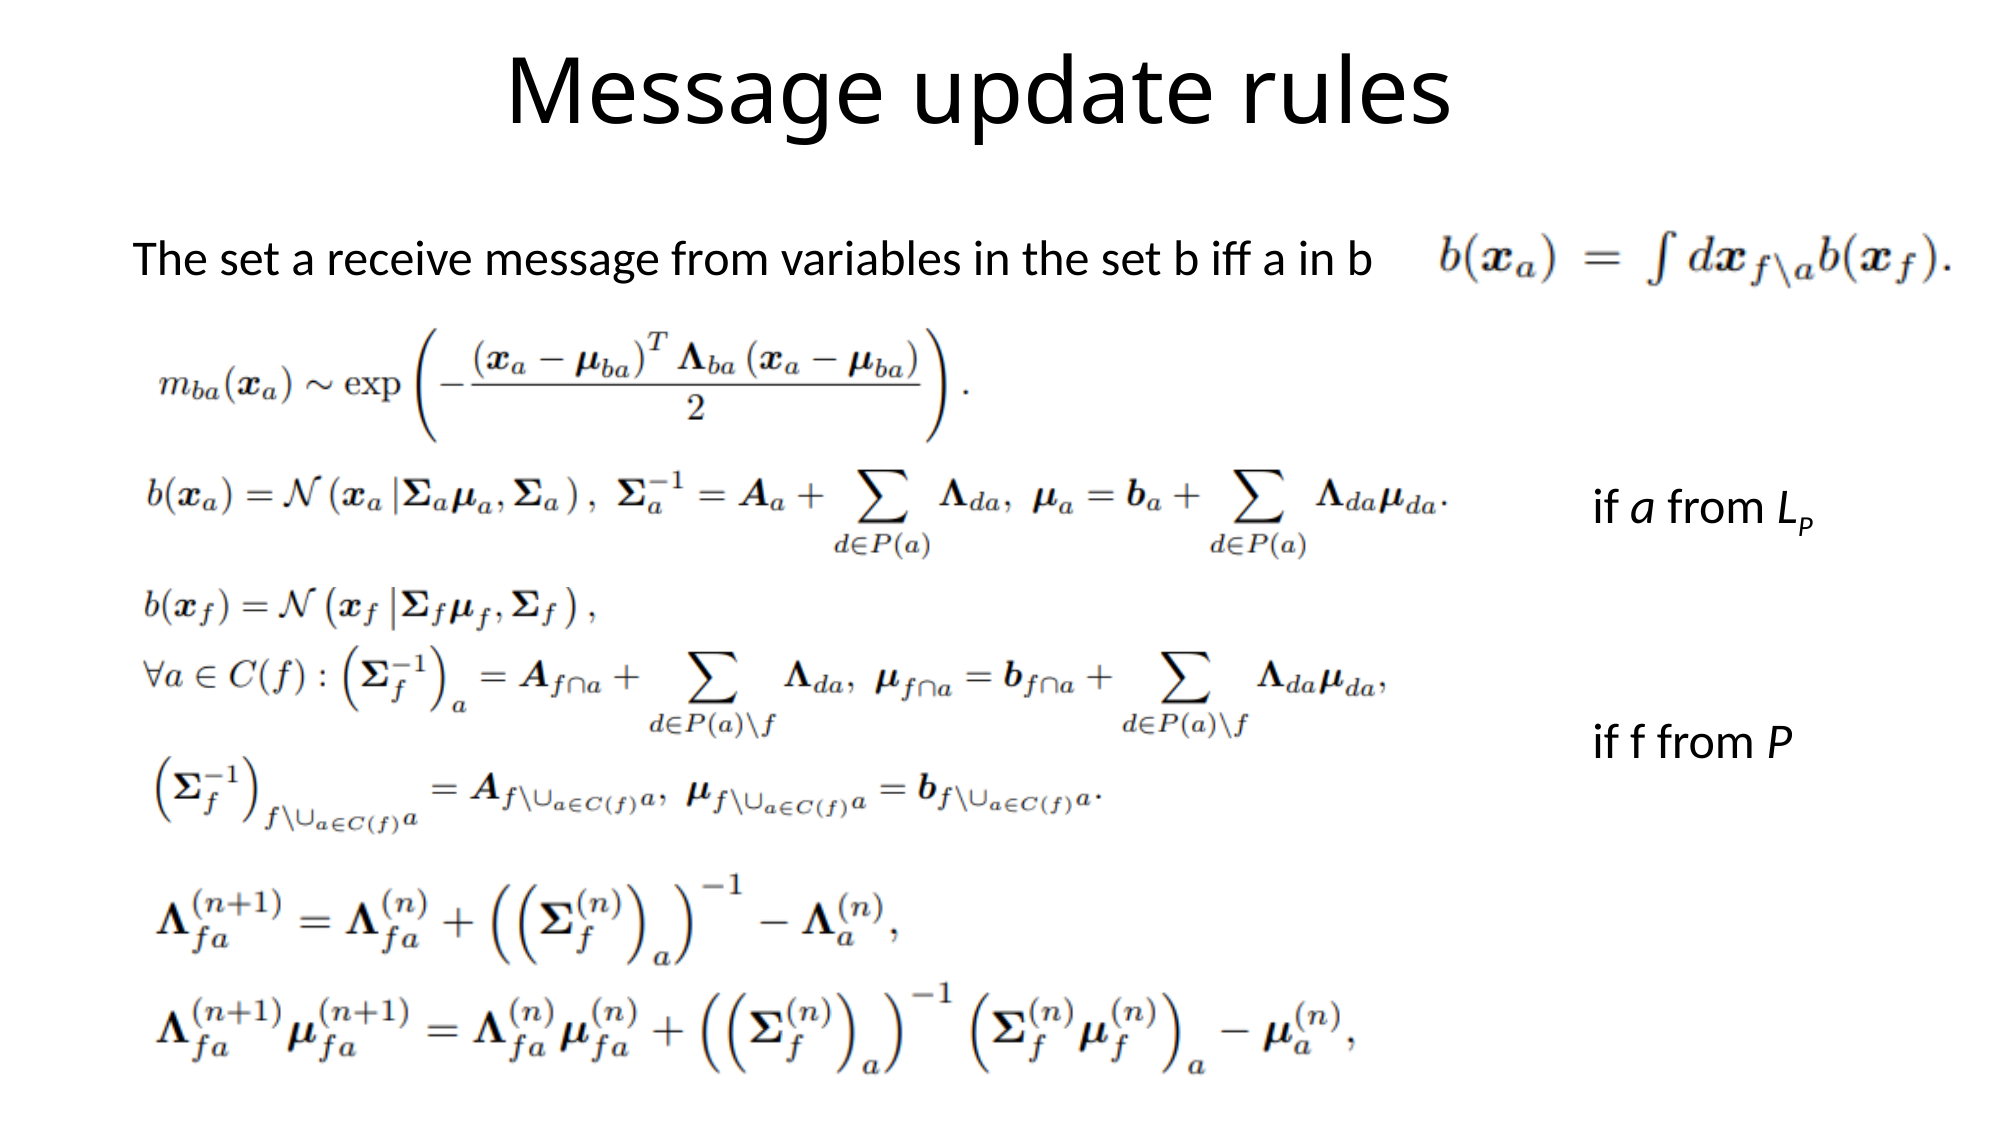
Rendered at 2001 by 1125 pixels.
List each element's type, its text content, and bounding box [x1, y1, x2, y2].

text_box if a from LP [1577, 466, 1985, 550]
picture [139, 587, 1390, 838]
text_box if f from P [1577, 700, 1985, 776]
picture [1421, 203, 1962, 293]
title Message update rules [117, 0, 1843, 203]
picture [124, 865, 1379, 1096]
picture [139, 465, 1456, 563]
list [138, 310, 972, 452]
text_box The set a receive message from variables in the set b iff a in b [117, 217, 1407, 293]
